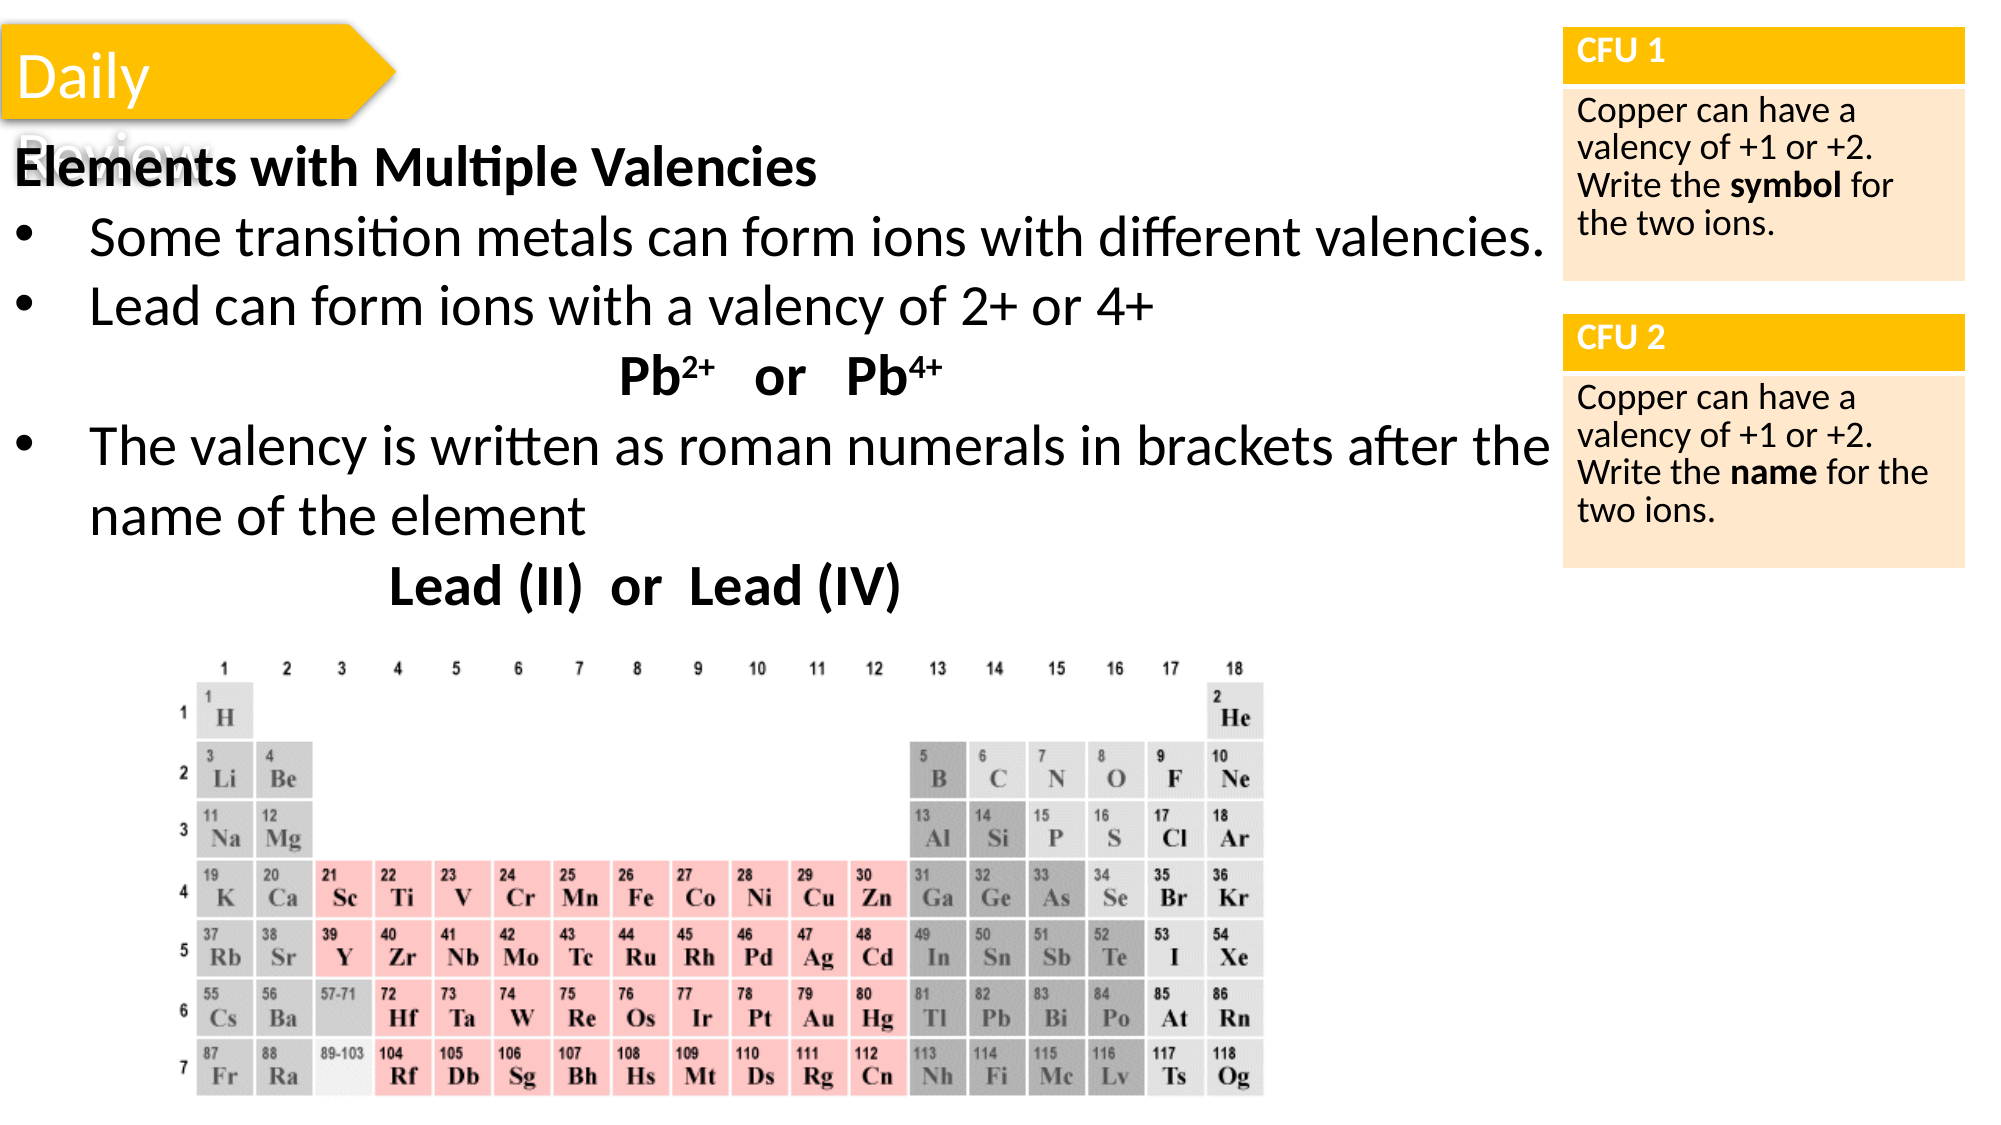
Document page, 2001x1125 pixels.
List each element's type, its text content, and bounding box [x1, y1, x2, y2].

table_cell Copper can have a valency of +1 or +2. Write the name for the two ions. [1563, 376, 1965, 568]
table_cell Copper can have a valency of +1 or +2. Write the symbol for the two ions. [1563, 89, 1965, 281]
table_header CFU 2 [1563, 314, 1965, 371]
text_box Elements with Multiple Valencies Some transition metals can form ions with different valencies. Lead can form ions with a valency of 2+ or 4+ Pb2+ or Pb4+ The valency is written as roman numerals in brackets after the name of the element Lead (II) or Lead (IV) [0, 120, 1571, 625]
table_header CFU 1 [1563, 27, 1965, 84]
picture [158, 645, 1284, 1098]
text_box Daily Review [1, 24, 397, 119]
